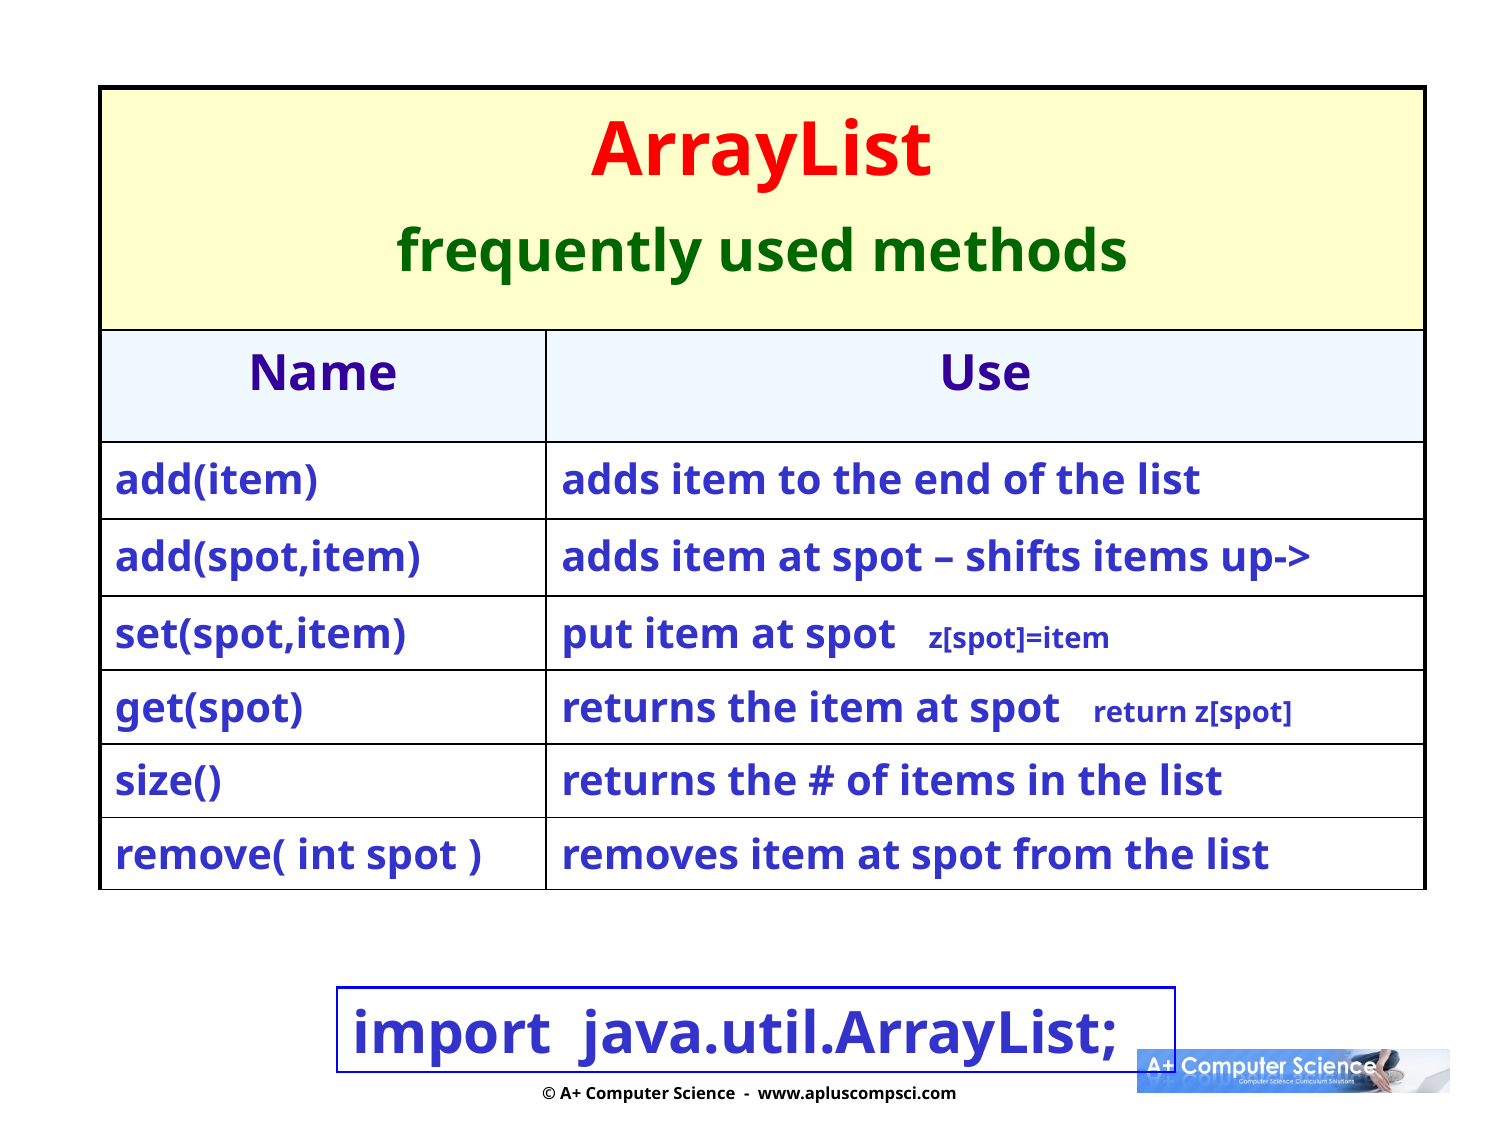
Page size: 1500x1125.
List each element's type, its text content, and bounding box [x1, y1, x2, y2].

table_cell size() [102, 745, 545, 817]
footer © A+ Computer Science - www.apluscompsci.com [512, 1073, 988, 1101]
picture [1137, 1049, 1450, 1093]
table_cell put item at spot z[spot]=item [547, 597, 1423, 669]
table_header ArrayList frequently used methods [102, 90, 1423, 329]
table_cell get(spot) [102, 671, 545, 743]
table_cell remove( int spot ) [102, 818, 545, 889]
table_cell adds item to the end of the list [547, 443, 1423, 518]
table_cell add(item) [102, 443, 545, 518]
table_cell Use [547, 331, 1423, 441]
table_cell removes item at spot from the list [547, 818, 1423, 889]
table_cell returns the item at spot return z[spot] [547, 671, 1423, 743]
table_cell add(spot,item) [102, 520, 545, 595]
table_cell set(spot,item) [102, 597, 545, 669]
table_cell returns the # of items in the list [547, 745, 1423, 817]
table_cell Name [102, 331, 545, 441]
text_box import java.util.ArrayList; [337, 987, 1175, 1073]
table_cell adds item at spot – shifts items up-> [547, 520, 1423, 595]
